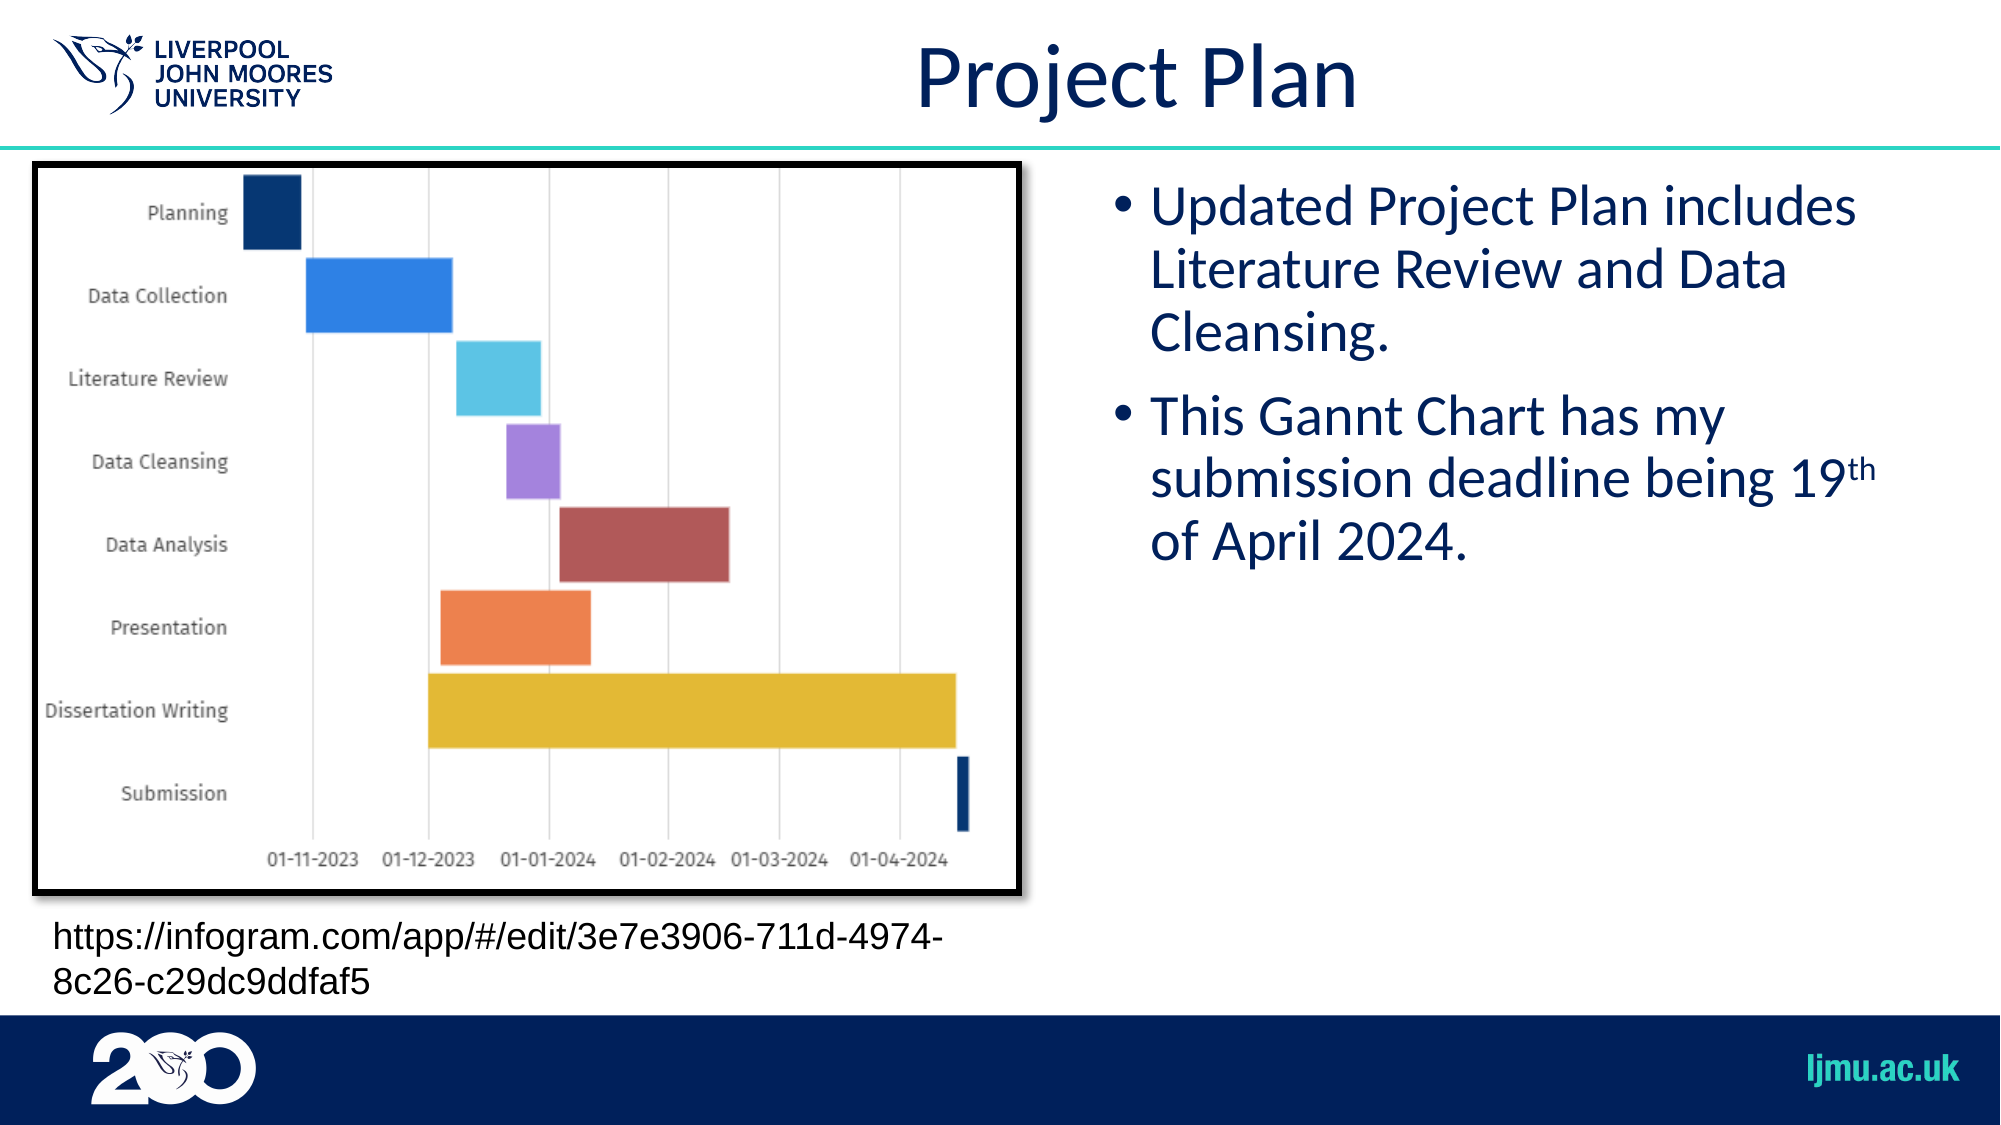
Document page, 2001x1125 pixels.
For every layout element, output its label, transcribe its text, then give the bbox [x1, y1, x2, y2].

title Project Plan [404, 21, 1873, 130]
text_box https://infogram.com/app/#/edit/3e7e3906-711d-4974-8c26-c29dc9ddfaf5 [37, 904, 1039, 1010]
picture [1772, 1012, 1998, 1125]
picture [28, 0, 356, 165]
picture [37, 167, 1017, 890]
list Updated Project Plan includes Literature Review and Data Cleansing. This Gannt Chart has my submission deadline being 19th of April 2024. [1098, 167, 1943, 890]
picture [69, 1022, 273, 1111]
